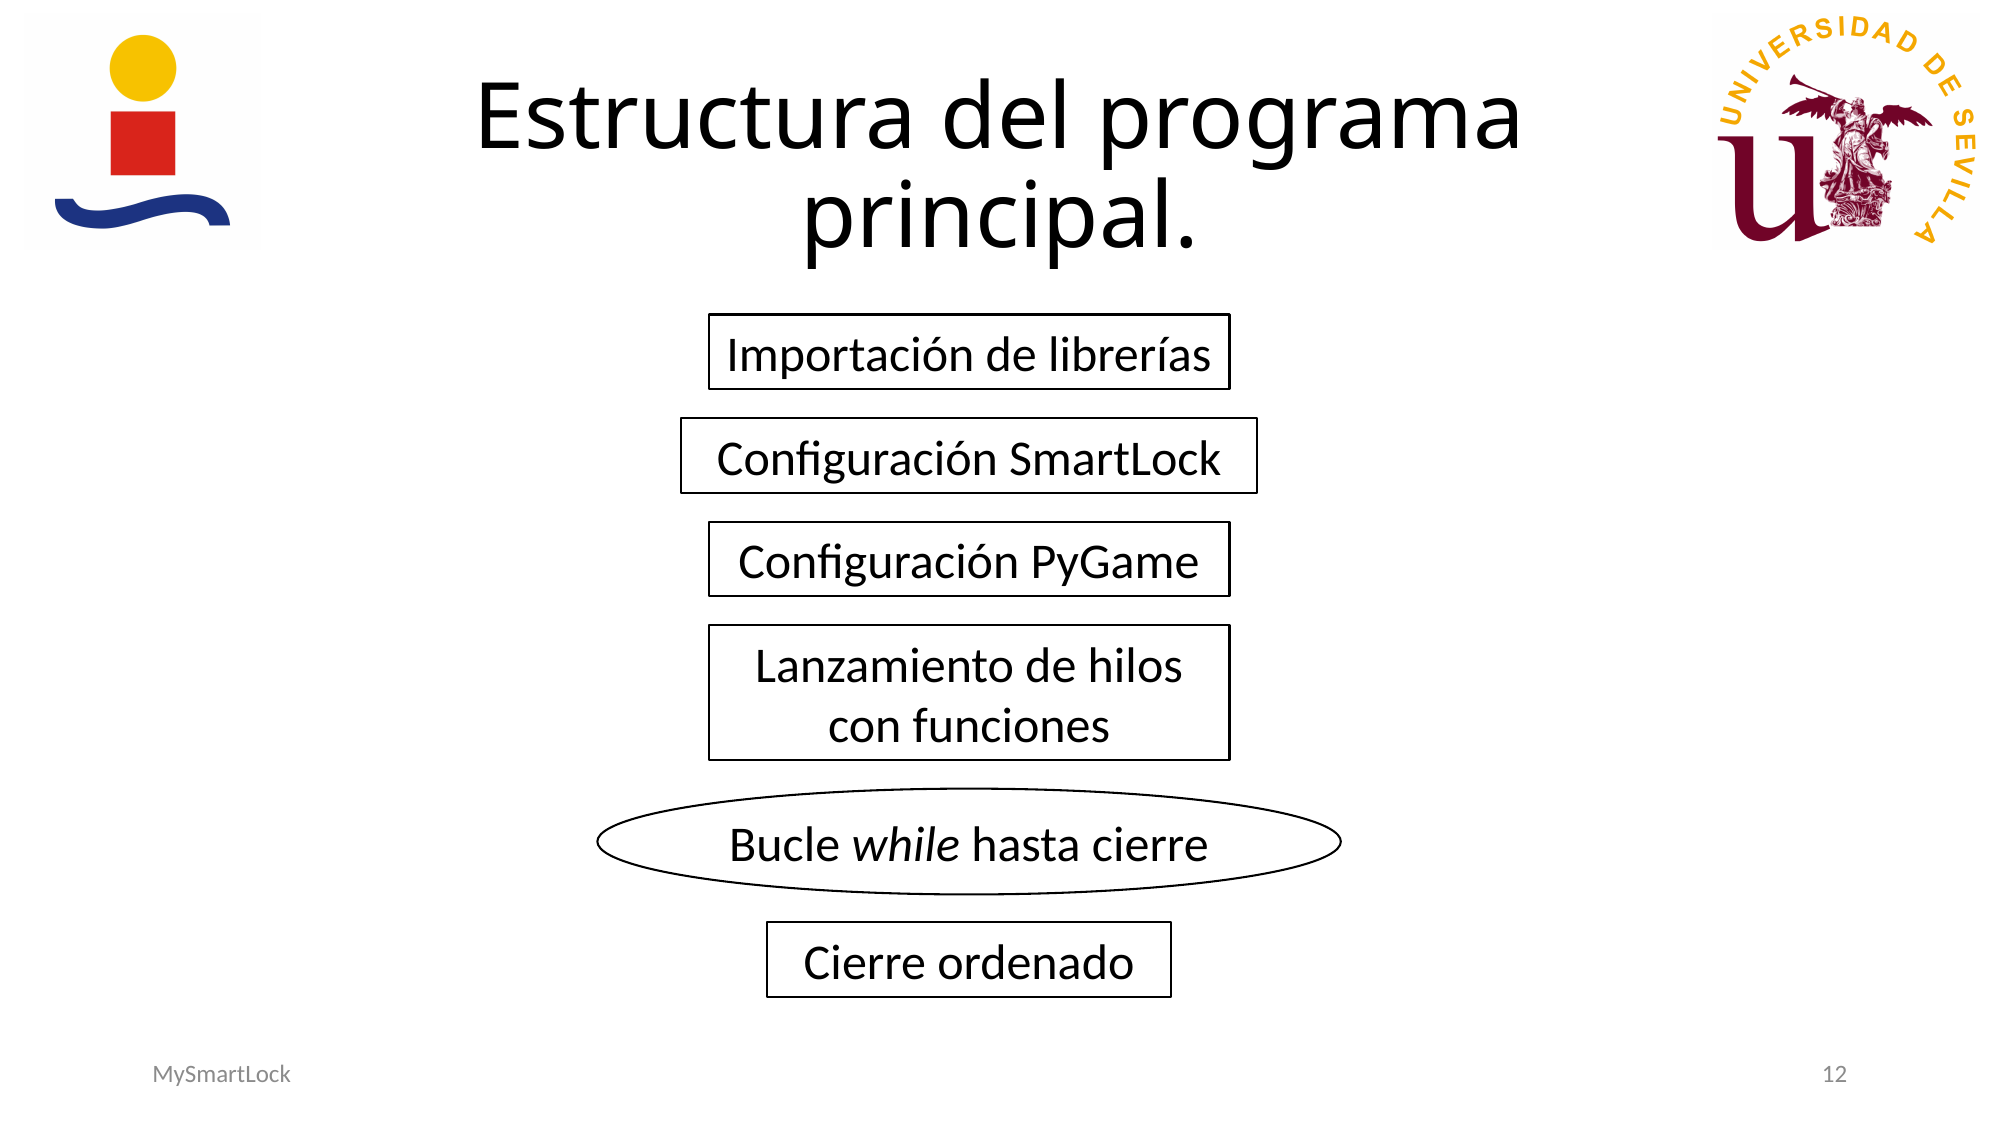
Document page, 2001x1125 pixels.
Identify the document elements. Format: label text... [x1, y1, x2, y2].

text_box Configuración PyGame [708, 521, 1230, 597]
picture [24, 13, 261, 250]
title Estructura del programa principal. [287, 59, 1713, 278]
text_box Configuración SmartLock [681, 418, 1258, 493]
footer MySmartLock [137, 1042, 813, 1103]
text_box Lanzamiento de hilos con funciones [708, 625, 1230, 760]
text_box Bucle while hasta cierre [597, 788, 1341, 895]
text_box Cierre ordenado [767, 922, 1171, 998]
slide_number 12 [1412, 1042, 1863, 1103]
text_box Importación de librerías [708, 314, 1230, 390]
picture [1712, 13, 1980, 250]
